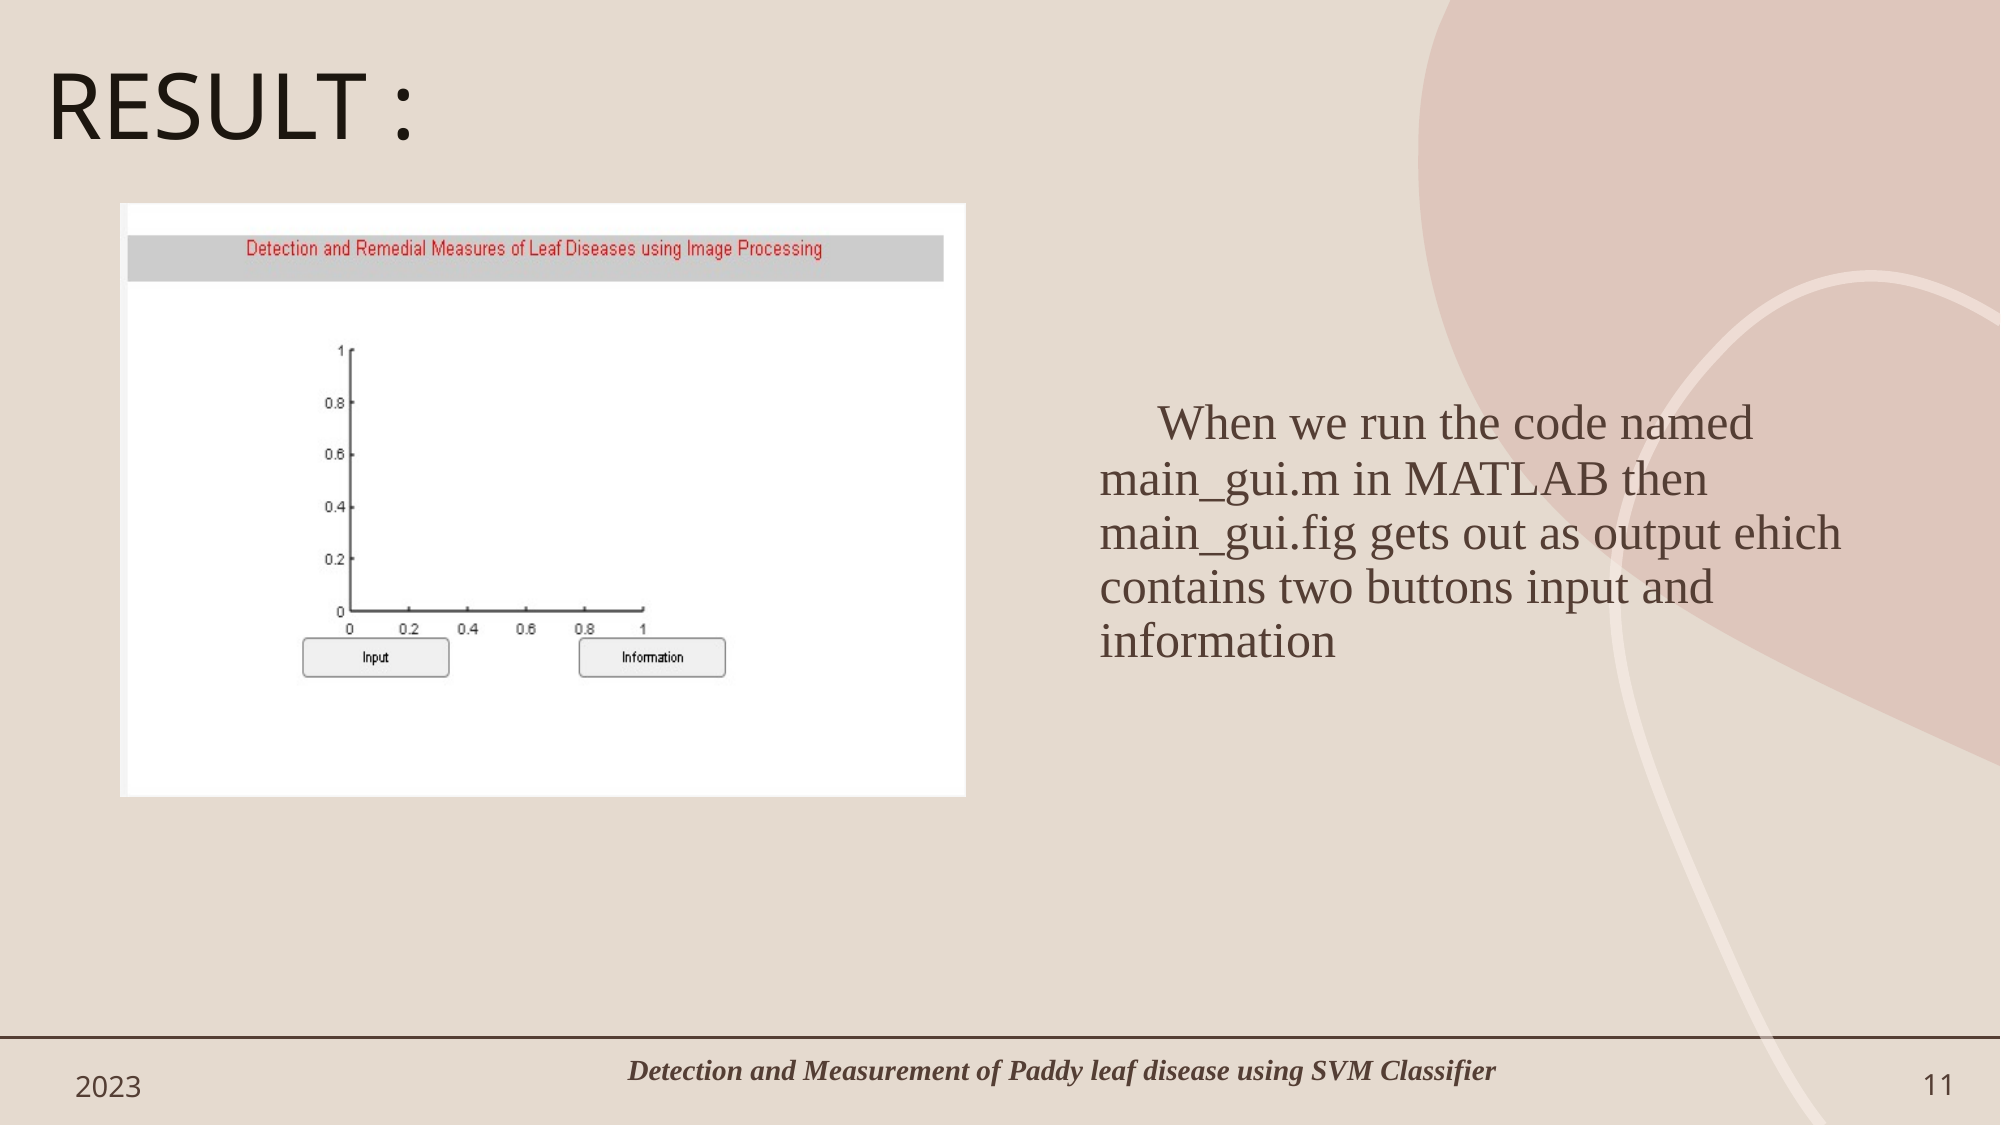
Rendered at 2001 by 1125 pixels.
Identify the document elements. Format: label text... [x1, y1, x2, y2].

slide_number 11 [1808, 1060, 1971, 1112]
slide_number 2023 [60, 1060, 222, 1112]
picture [120, 203, 966, 797]
footer Detection and Measurement of Paddy leaf disease using SVM Classifier [556, 1054, 1569, 1119]
title RESULT : [30, 38, 1756, 181]
list When we run the code named main_gui.m in MATLAB then main_gui.fig gets out as output ehich contains two buttons input and information [1084, 381, 1971, 872]
